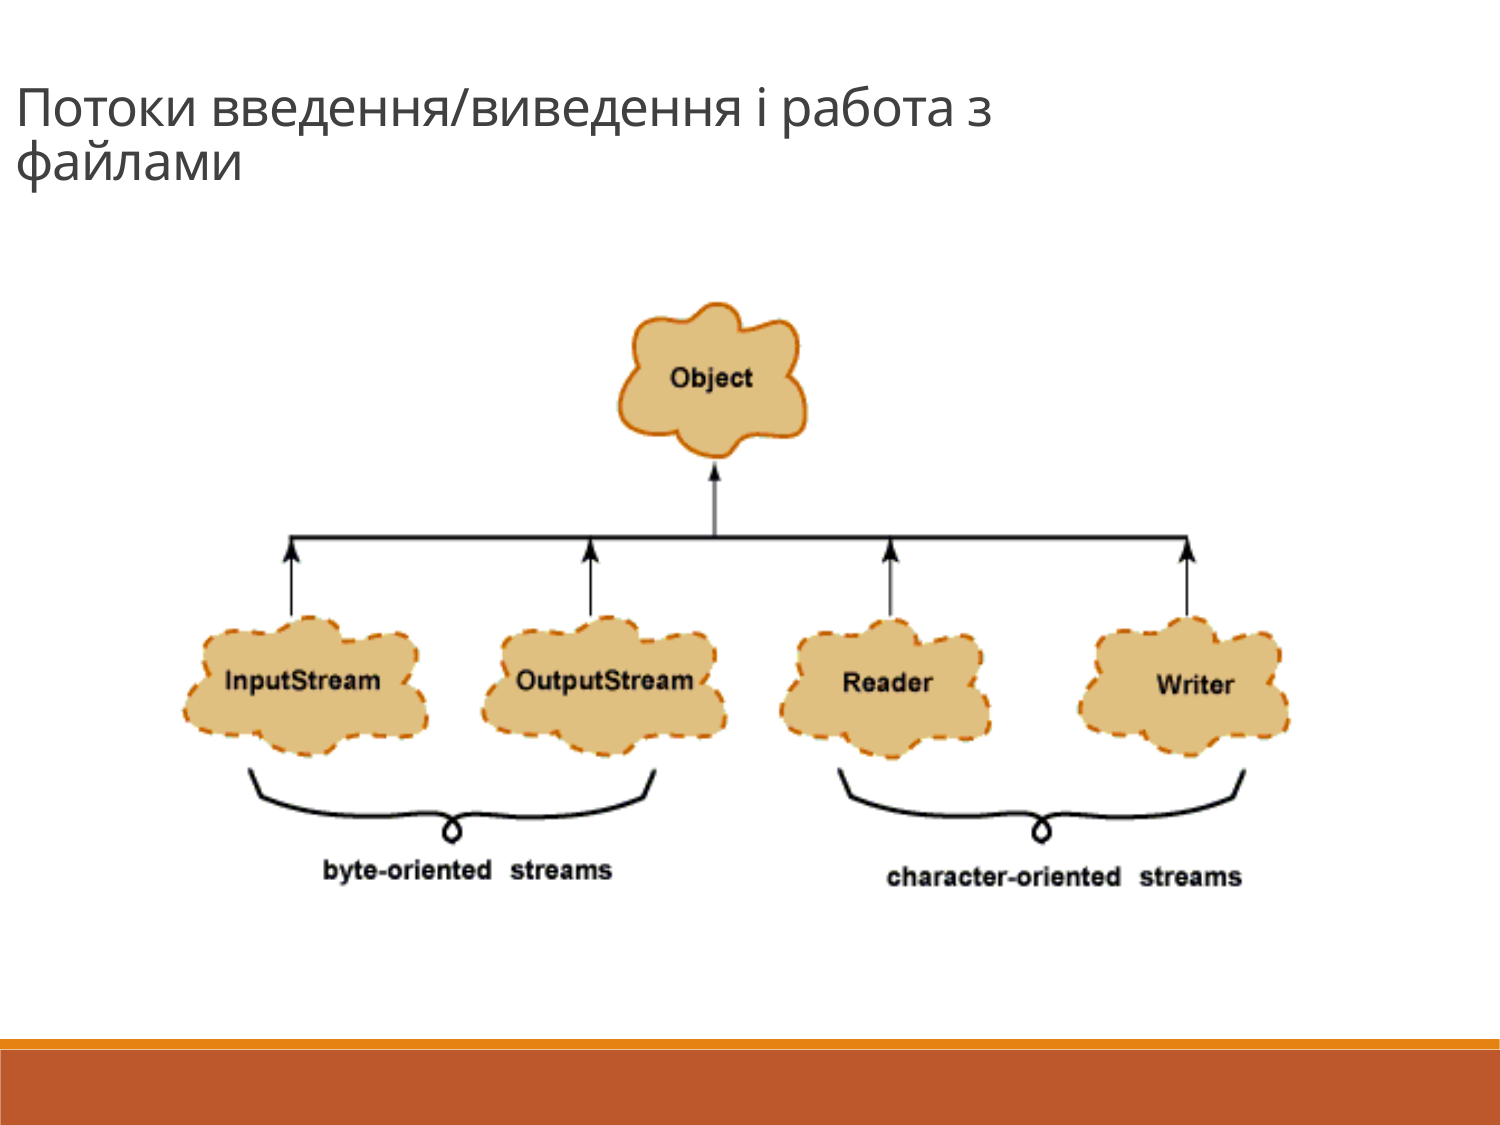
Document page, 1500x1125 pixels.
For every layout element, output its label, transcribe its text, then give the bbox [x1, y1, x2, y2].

picture [138, 267, 1308, 927]
title Потоки введення/виведення і работа з файлами [0, 80, 1072, 199]
